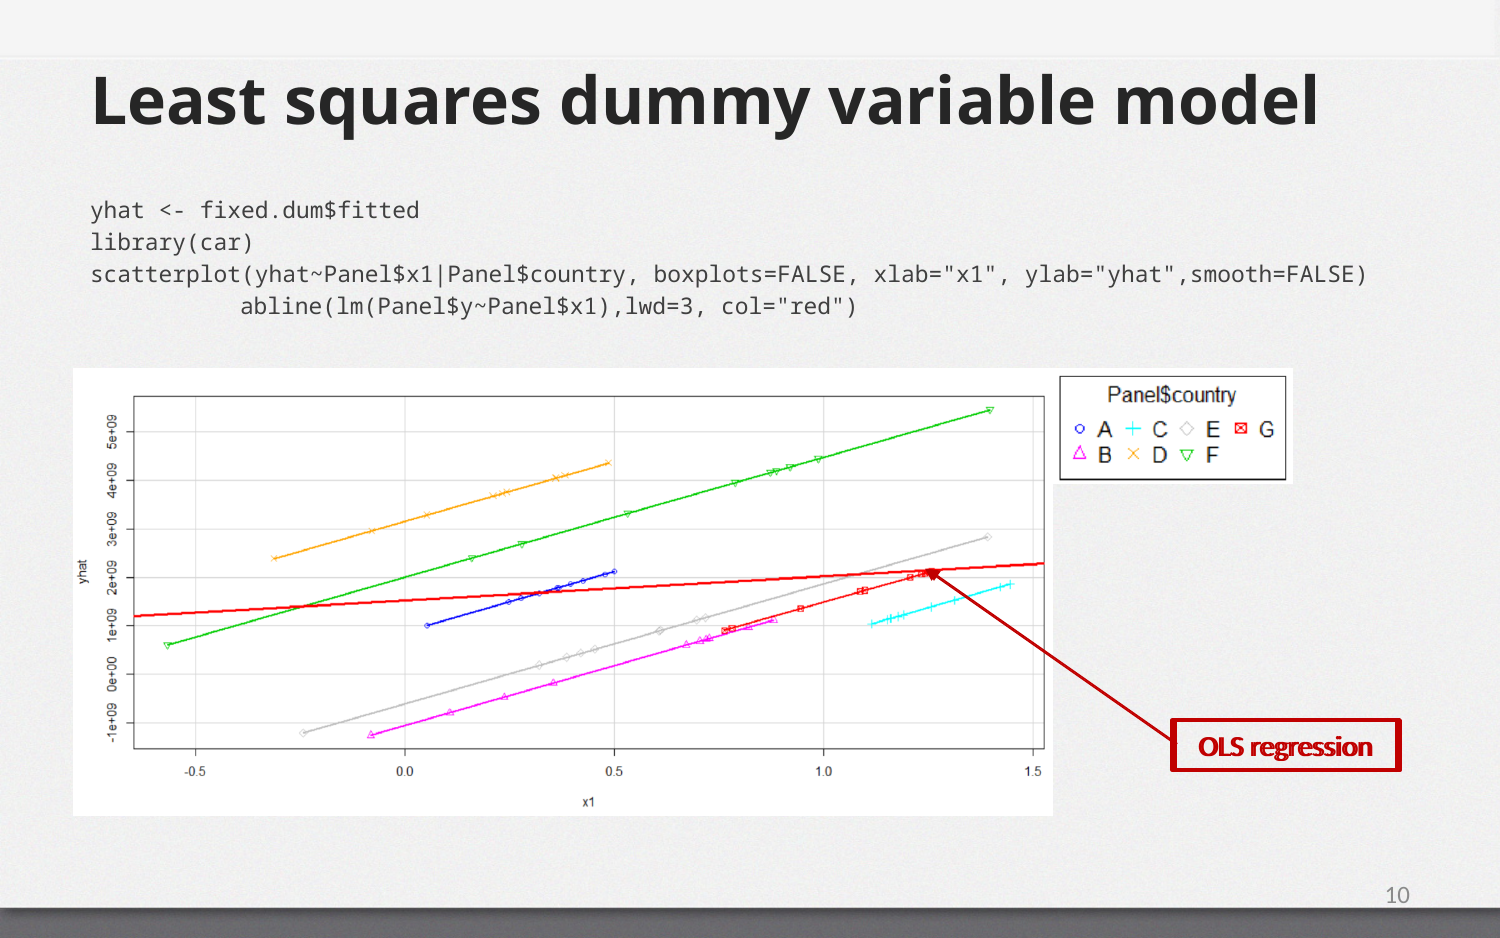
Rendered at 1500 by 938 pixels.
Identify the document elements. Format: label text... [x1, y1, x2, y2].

text_box OLS regression [1173, 718, 1402, 772]
title Least squares dummy variable model [75, 20, 1425, 177]
picture [0, 0, 1500, 938]
list yhat <- fixed.dum$fitted library(car) scatterplot(yhat~Panel$x1|Panel$country, boxplots=FALSE, xlab="x1", ylab="yhat",smooth=FALSE) abline(lm(Panel$y~Panel$x1),lwd=3, col="red") [75, 187, 1425, 807]
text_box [927, 568, 1178, 744]
slide_number 10 [1074, 868, 1425, 919]
